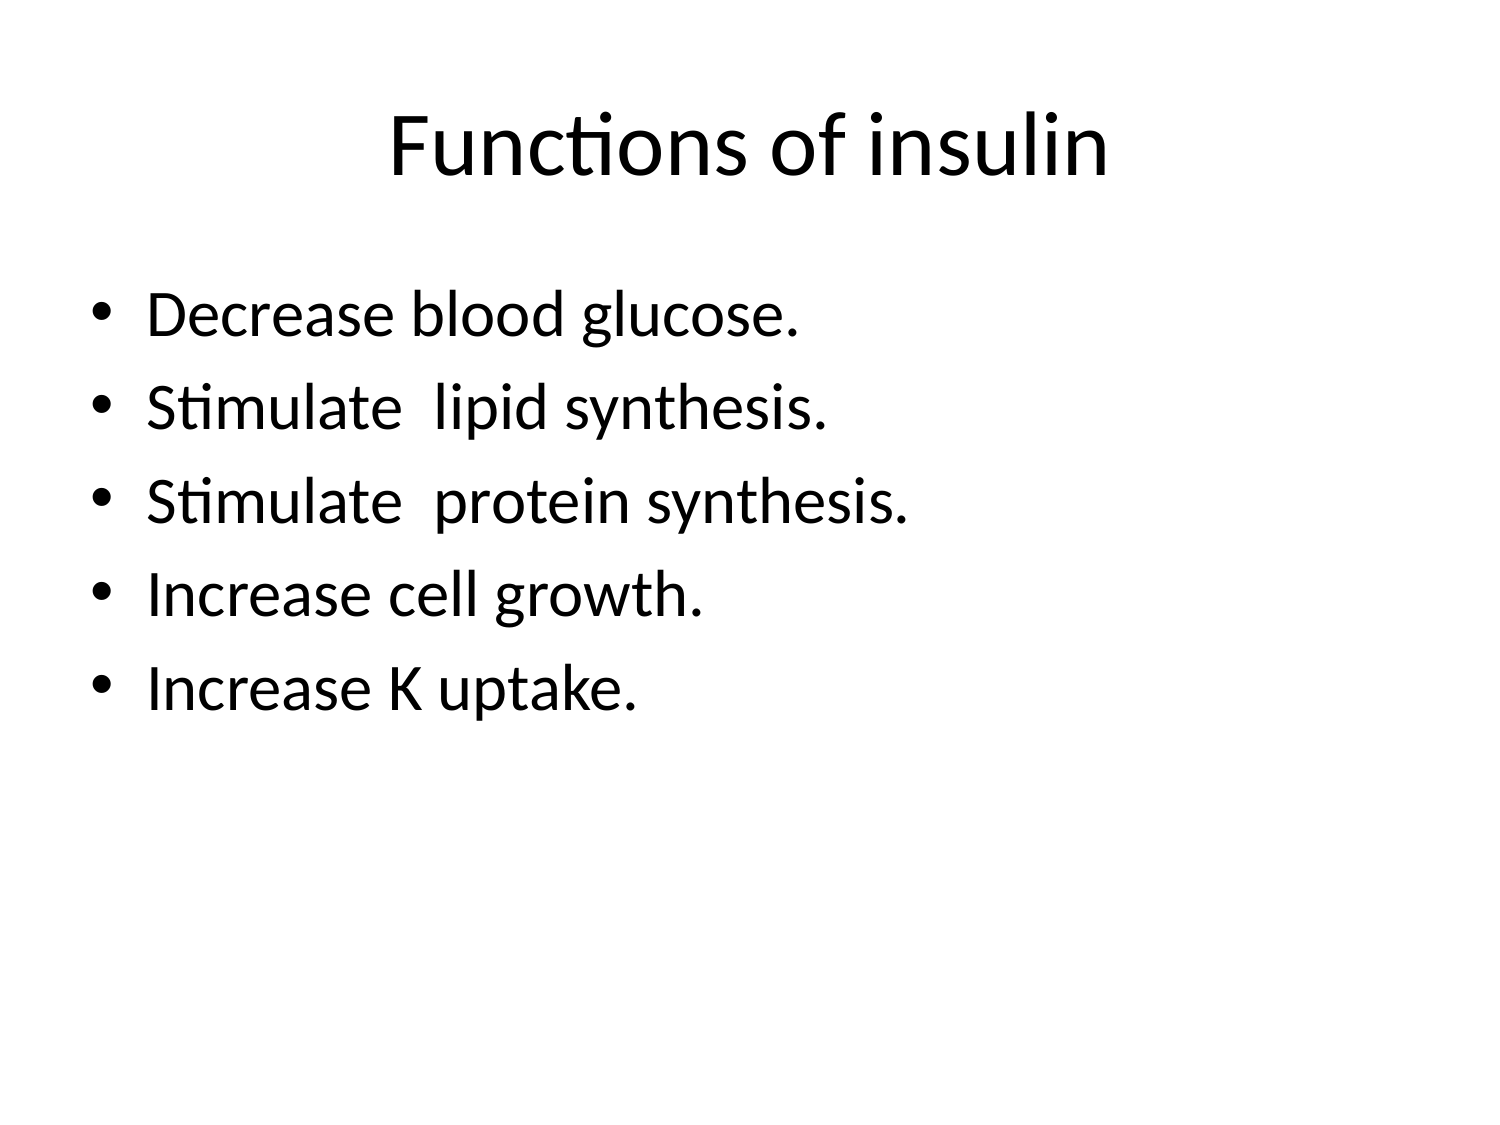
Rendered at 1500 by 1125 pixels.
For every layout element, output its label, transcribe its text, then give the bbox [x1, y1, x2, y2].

title Functions of insulin [75, 45, 1425, 233]
list Decrease blood glucose. Stimulate lipid synthesis. Stimulate protein synthesis. Increase cell growth. Increase K uptake. [75, 262, 1425, 1005]
